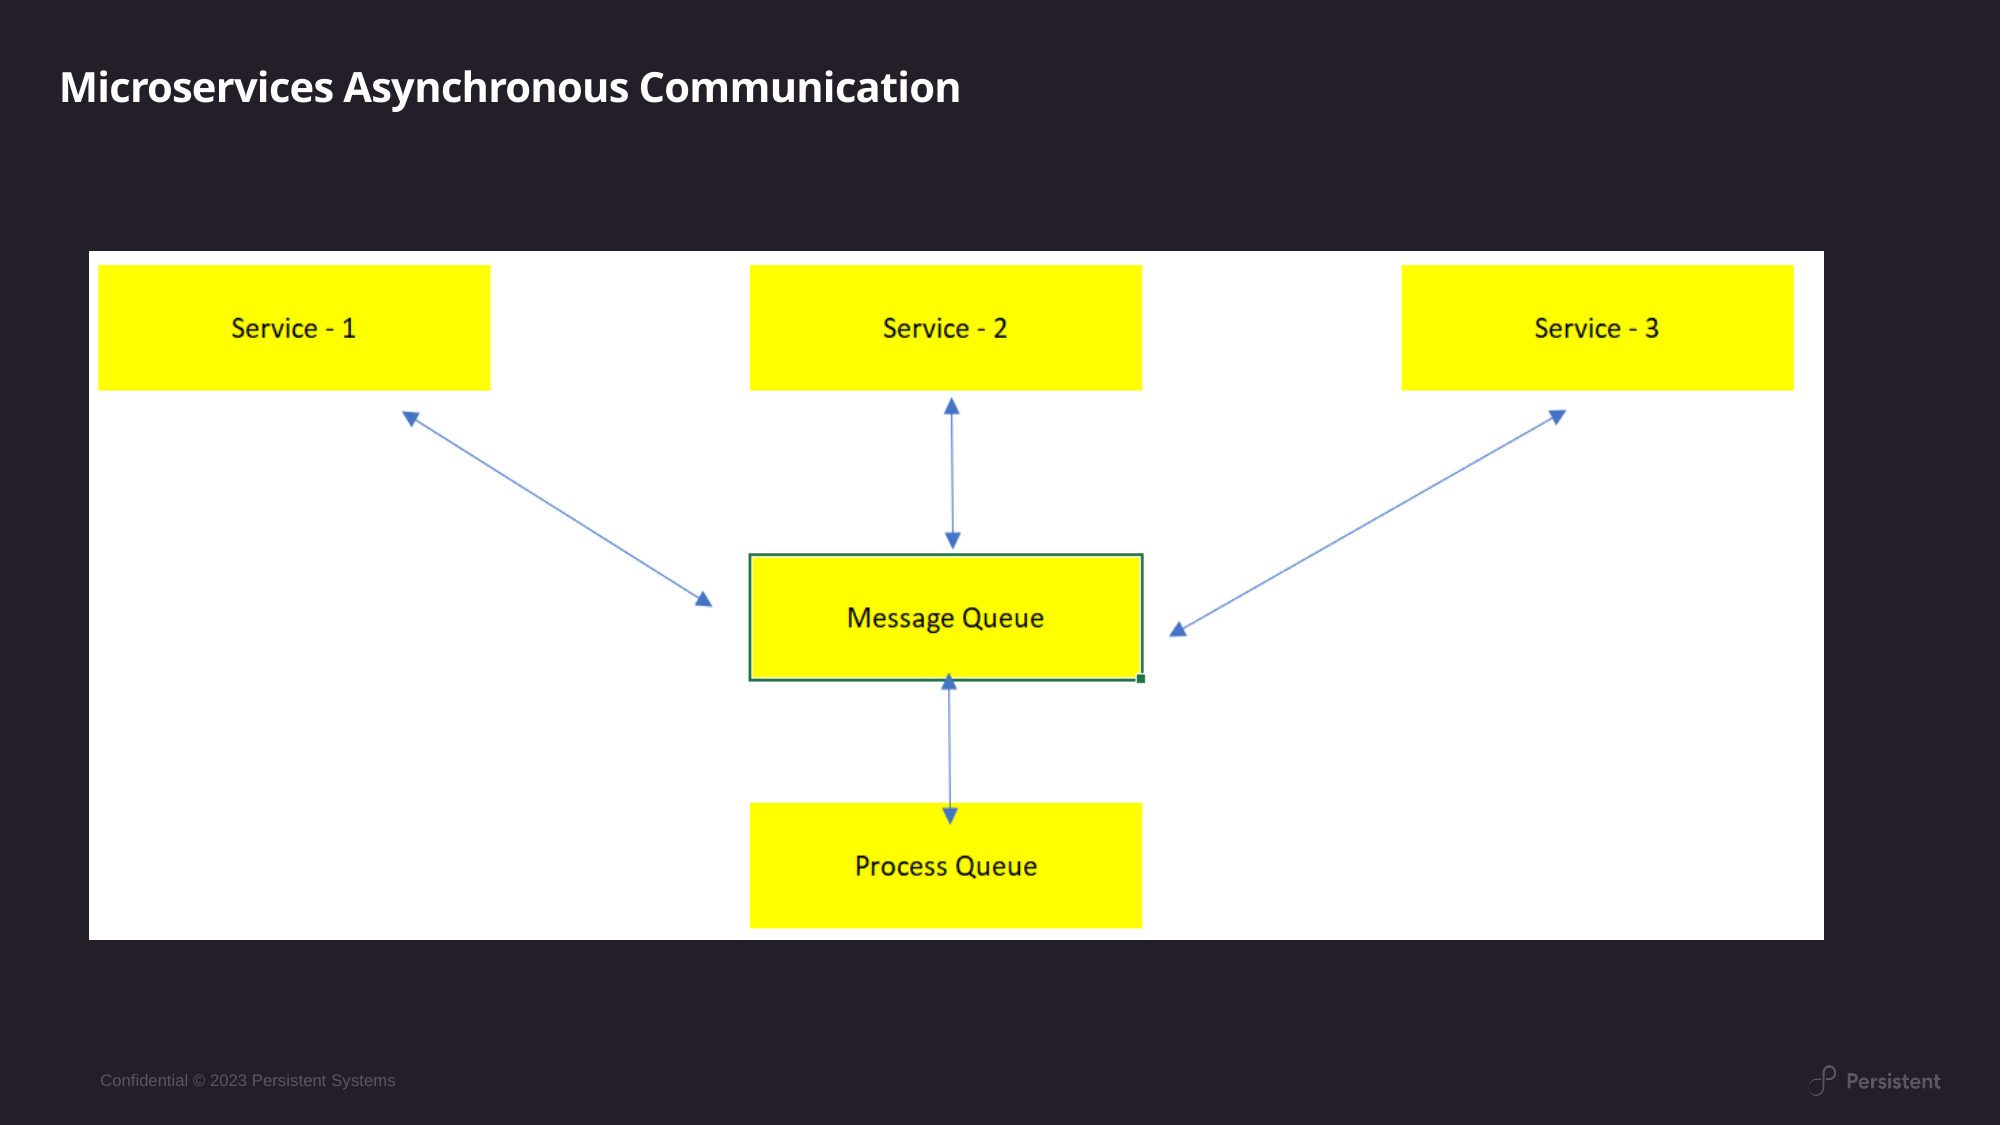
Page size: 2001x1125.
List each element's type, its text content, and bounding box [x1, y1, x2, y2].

picture [89, 251, 1824, 940]
title Microservices Asynchronous Communication [59, 59, 1941, 119]
picture [1808, 1065, 1941, 1096]
